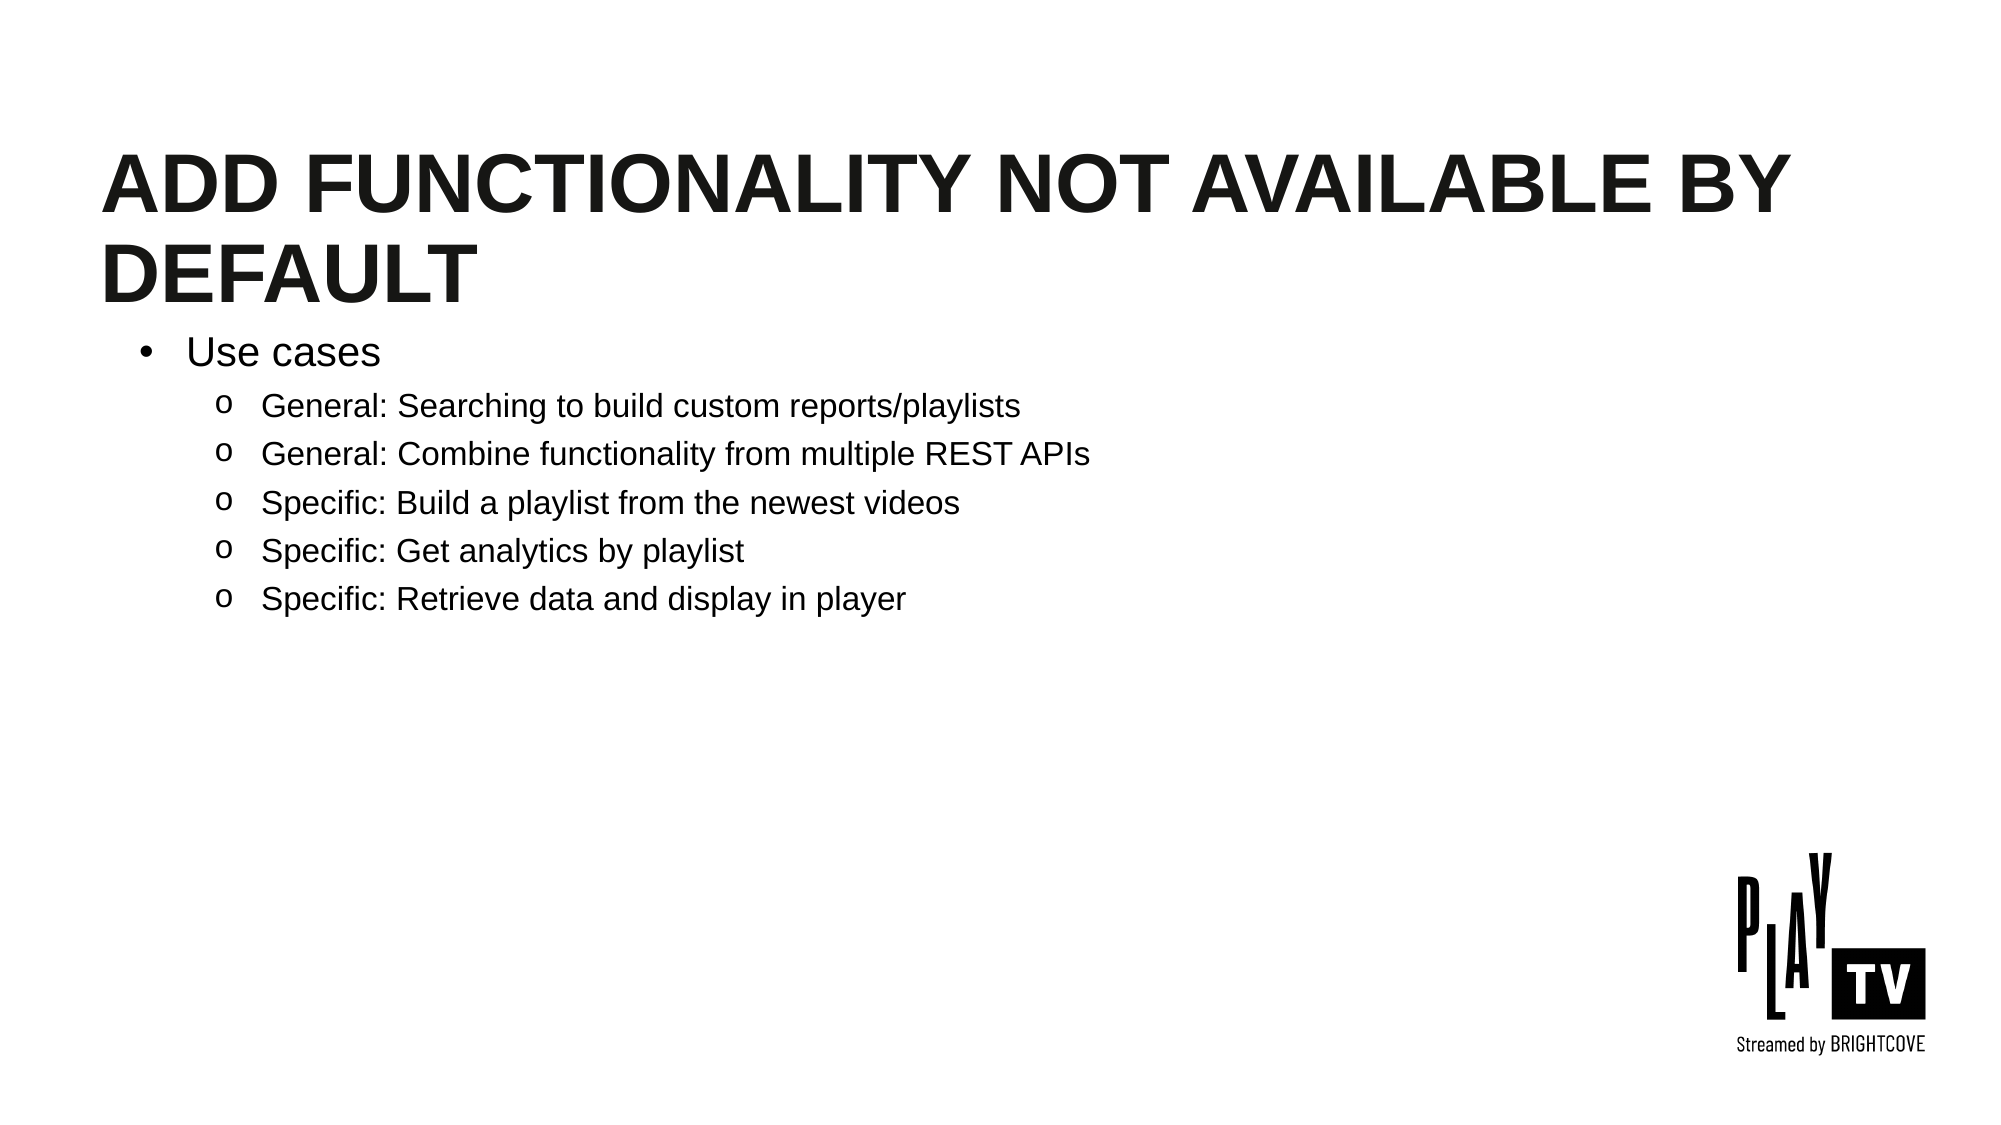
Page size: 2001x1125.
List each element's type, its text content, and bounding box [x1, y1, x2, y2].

text_box ADD FUNCTIONALITY NOT AVAILABLE BY DEFAULT [100, 140, 1901, 208]
picture [1681, 804, 1982, 1104]
list Use cases General: Searching to build custom reports/playlists General: Combine functionality from multiple REST APIs Specific: Build a playlist from the newest videos Specific: Get analytics by playlist Specific: Retrieve data and display in player [101, 331, 1666, 872]
